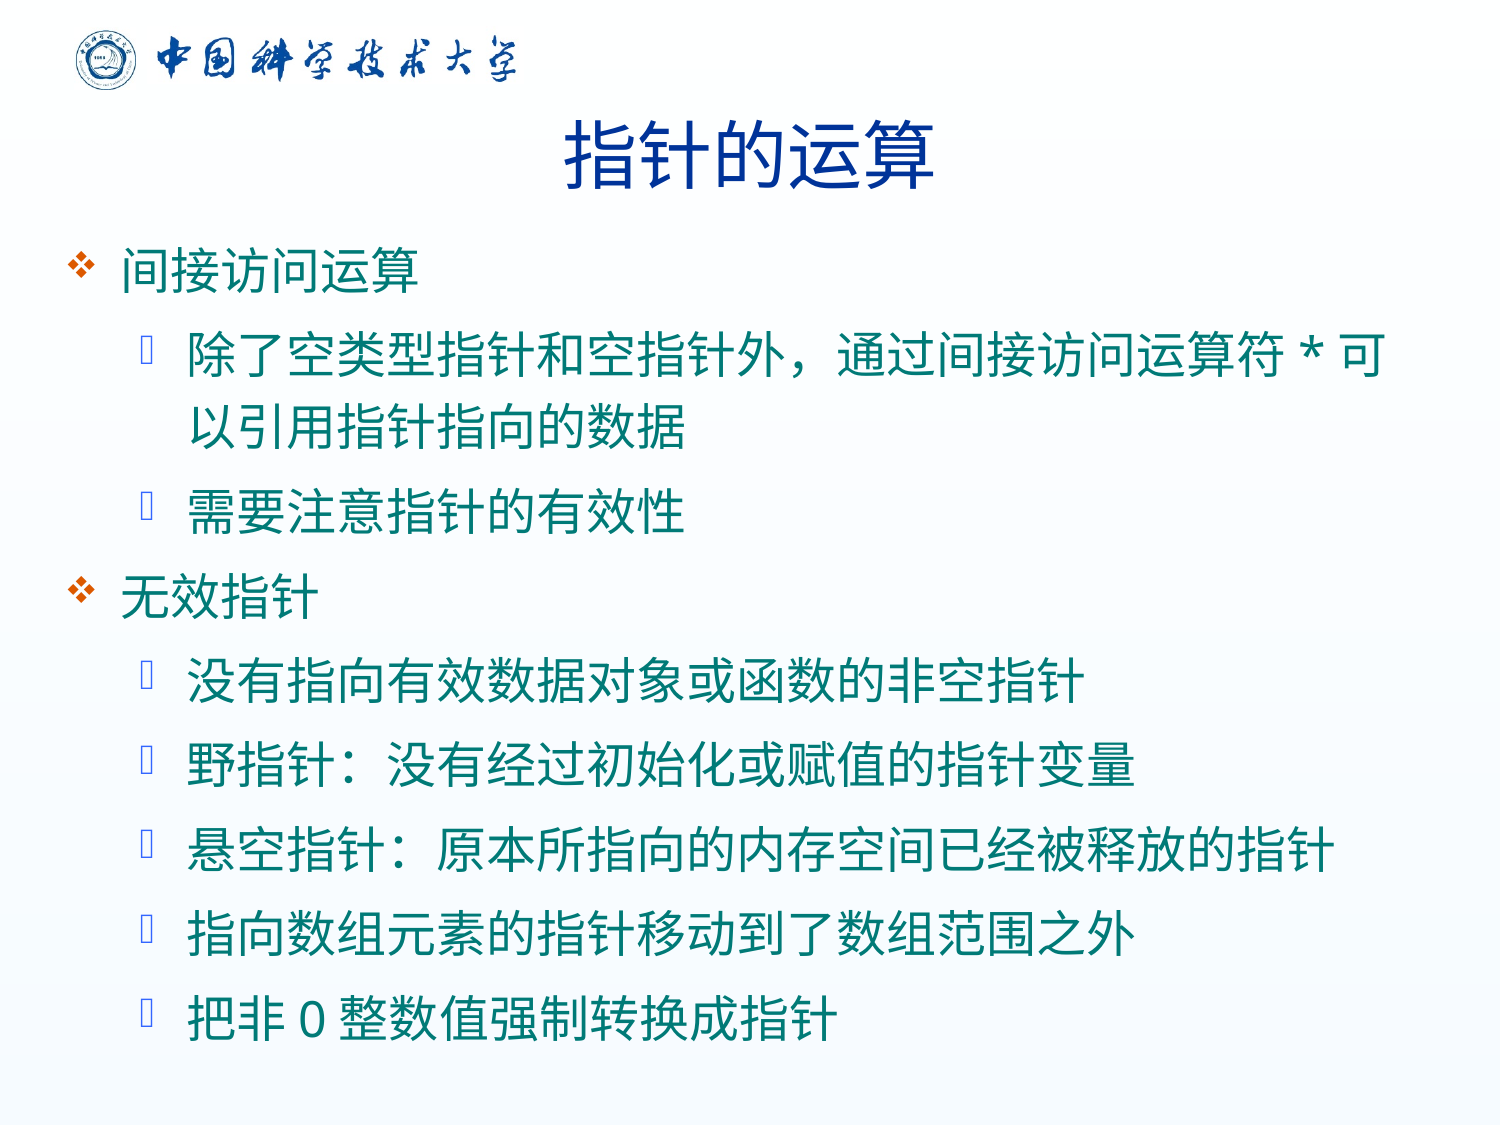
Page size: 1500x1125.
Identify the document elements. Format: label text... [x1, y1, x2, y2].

picture [74, 27, 136, 90]
picture [147, 26, 524, 84]
list 间接访问运算 除了空类型指针和空指针外，通过间接访问运算符*可以引用指针指向的数据 需要注意指针的有效性 无效指针 没有指向有效数据对象或函数的非空指针 野指针：没有经过初始化或赋值的指针变量 悬空指针：原本所指向的内存空间已经被释放的指针 指向数组元素的指针移动到了数组范围之外 把非0整数值强制转换成指针 [49, 219, 1451, 1083]
title 指针的运算 [49, 99, 1451, 209]
